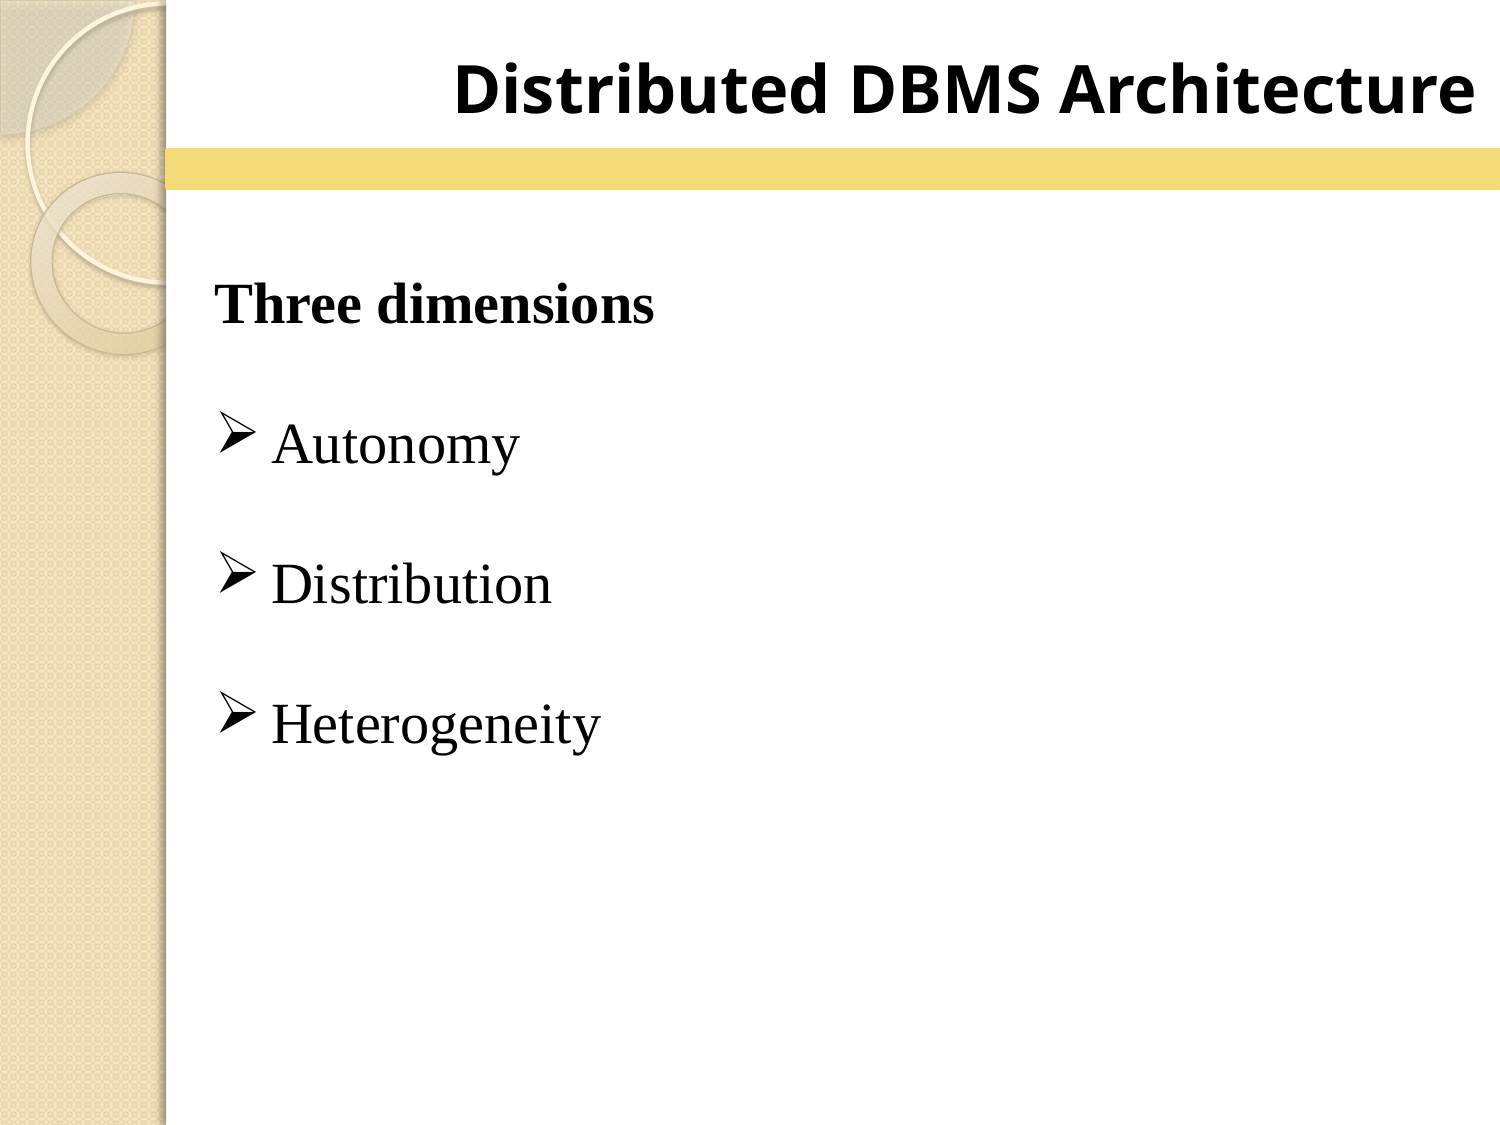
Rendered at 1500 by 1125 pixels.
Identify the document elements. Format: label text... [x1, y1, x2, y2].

text_box [165, 148, 1500, 190]
text_box Three dimensions Autonomy Distribution Heterogeneity [200, 187, 1450, 762]
text_box Distributed DBMS Architecture [437, 0, 1500, 135]
